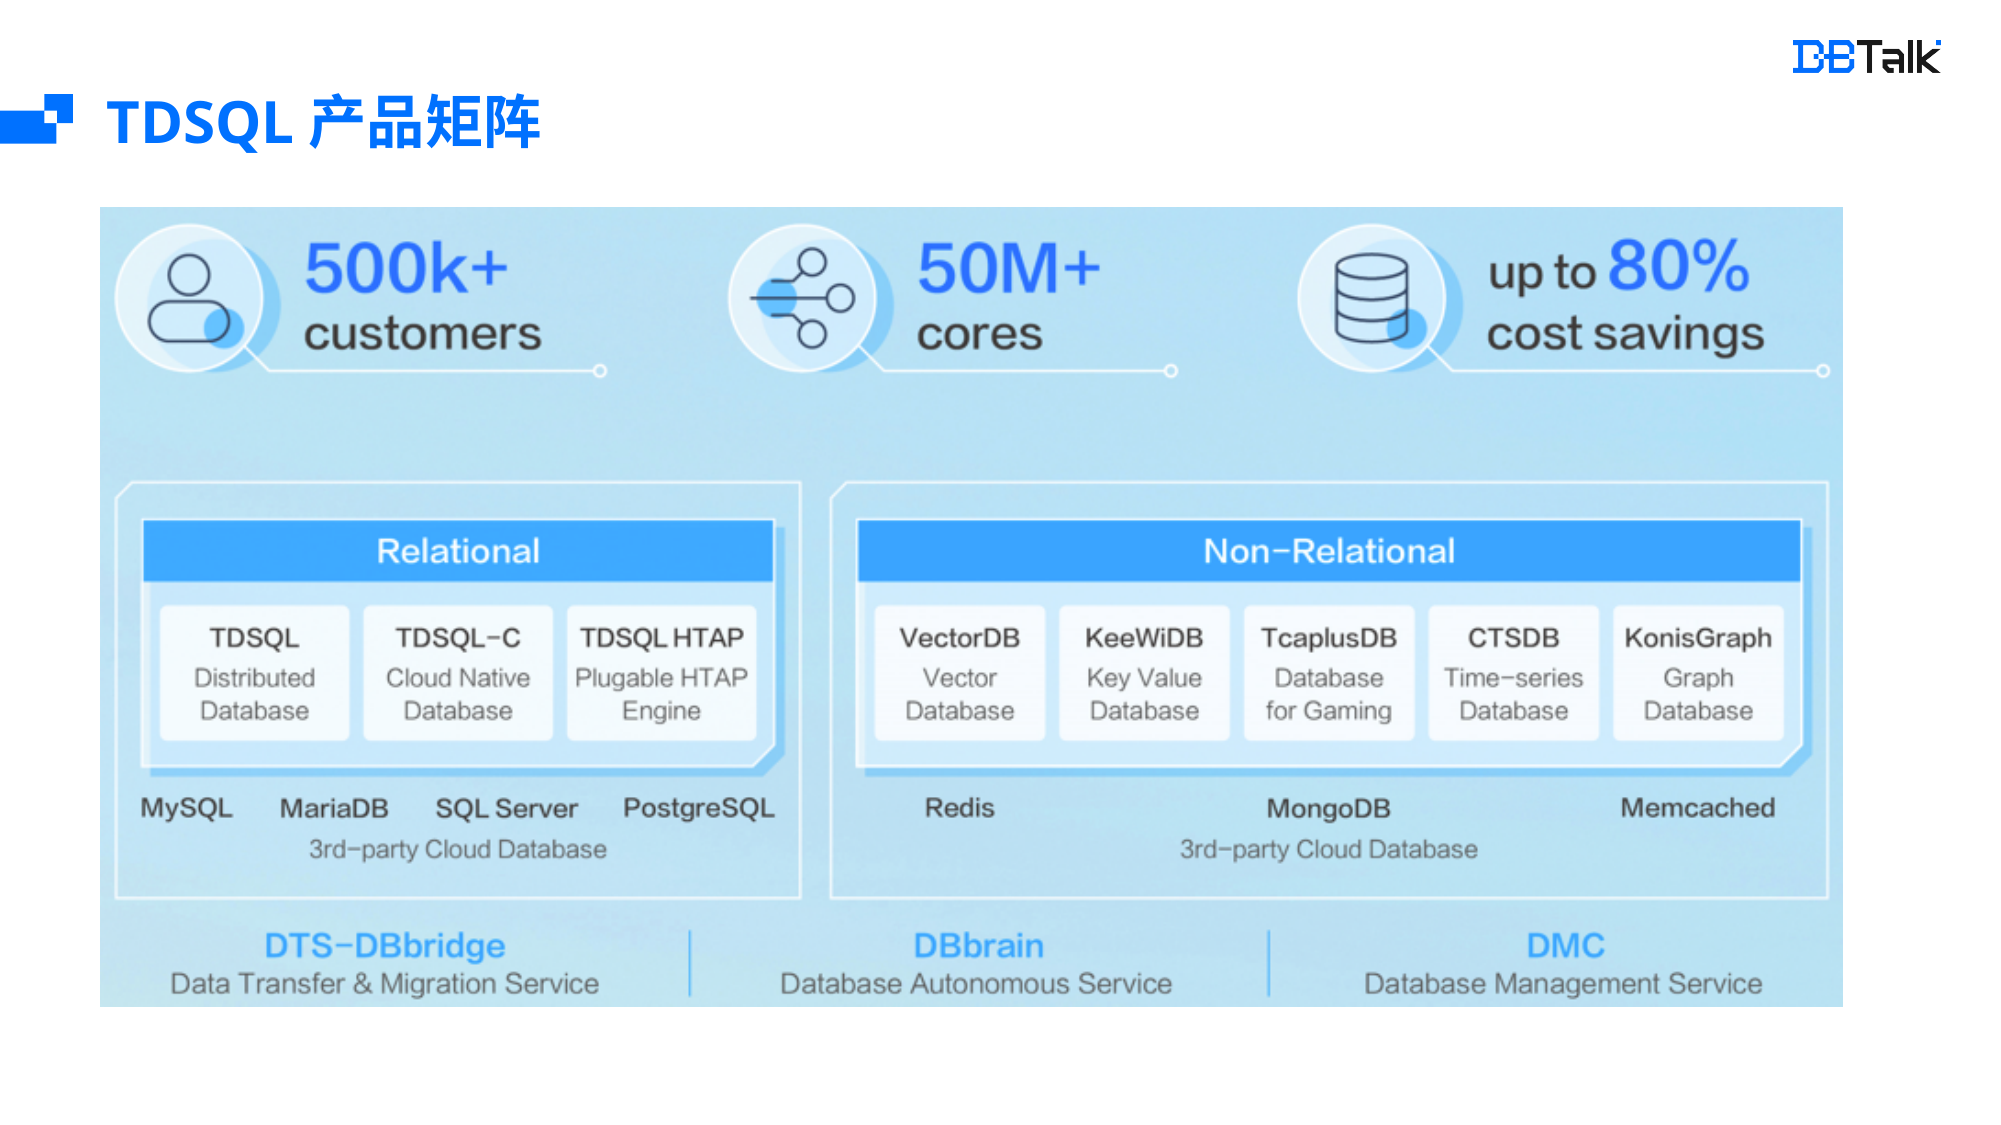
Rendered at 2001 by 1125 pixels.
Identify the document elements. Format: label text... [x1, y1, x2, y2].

picture [100, 207, 1843, 1007]
text_box TDSQL产品矩阵 [106, 76, 1084, 173]
picture [1793, 40, 1941, 73]
